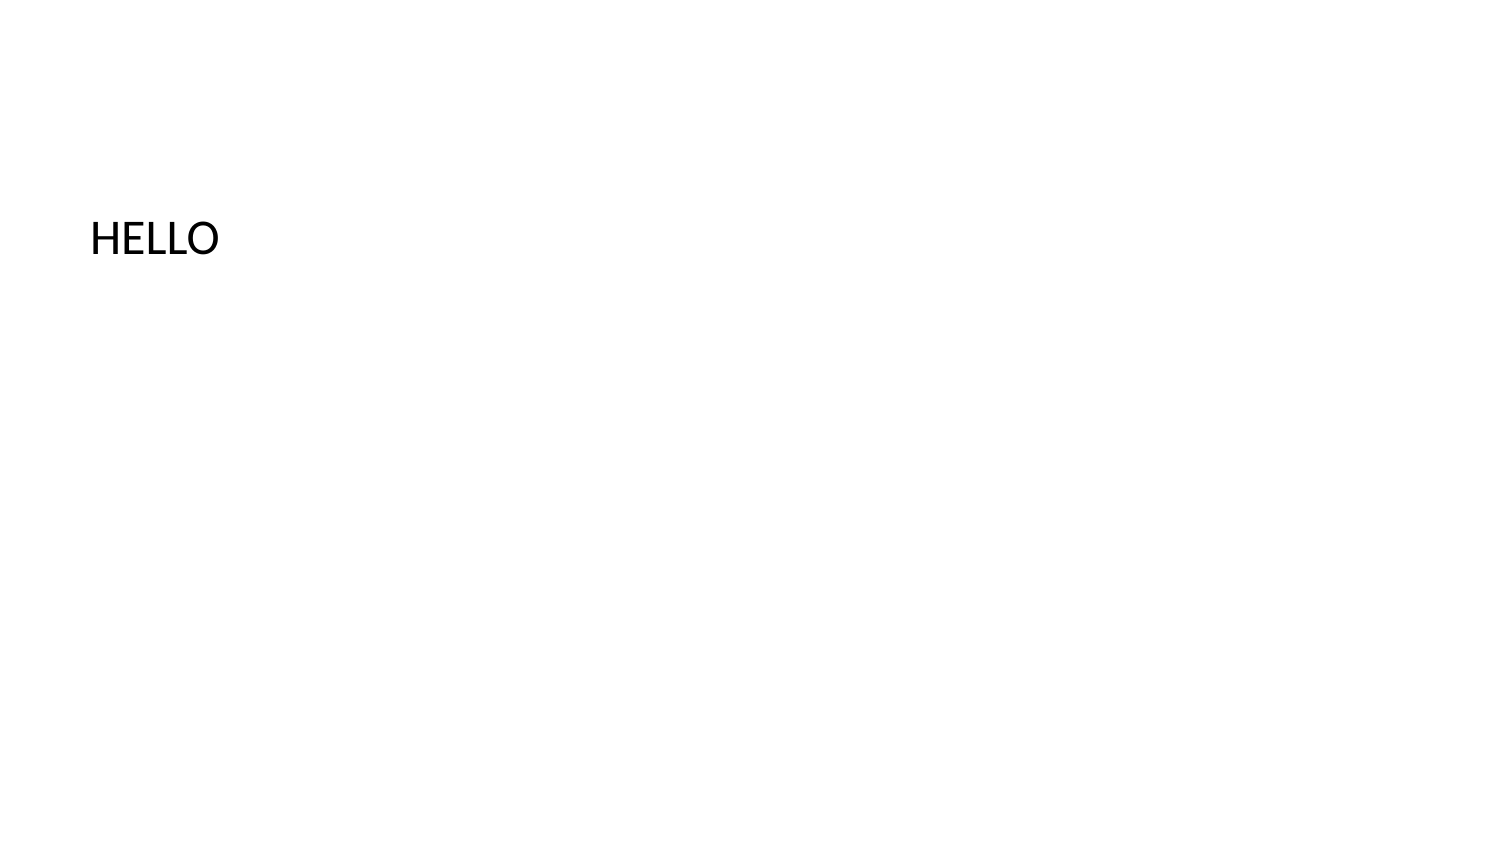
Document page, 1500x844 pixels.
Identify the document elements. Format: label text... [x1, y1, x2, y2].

list HELLO [75, 196, 1425, 754]
